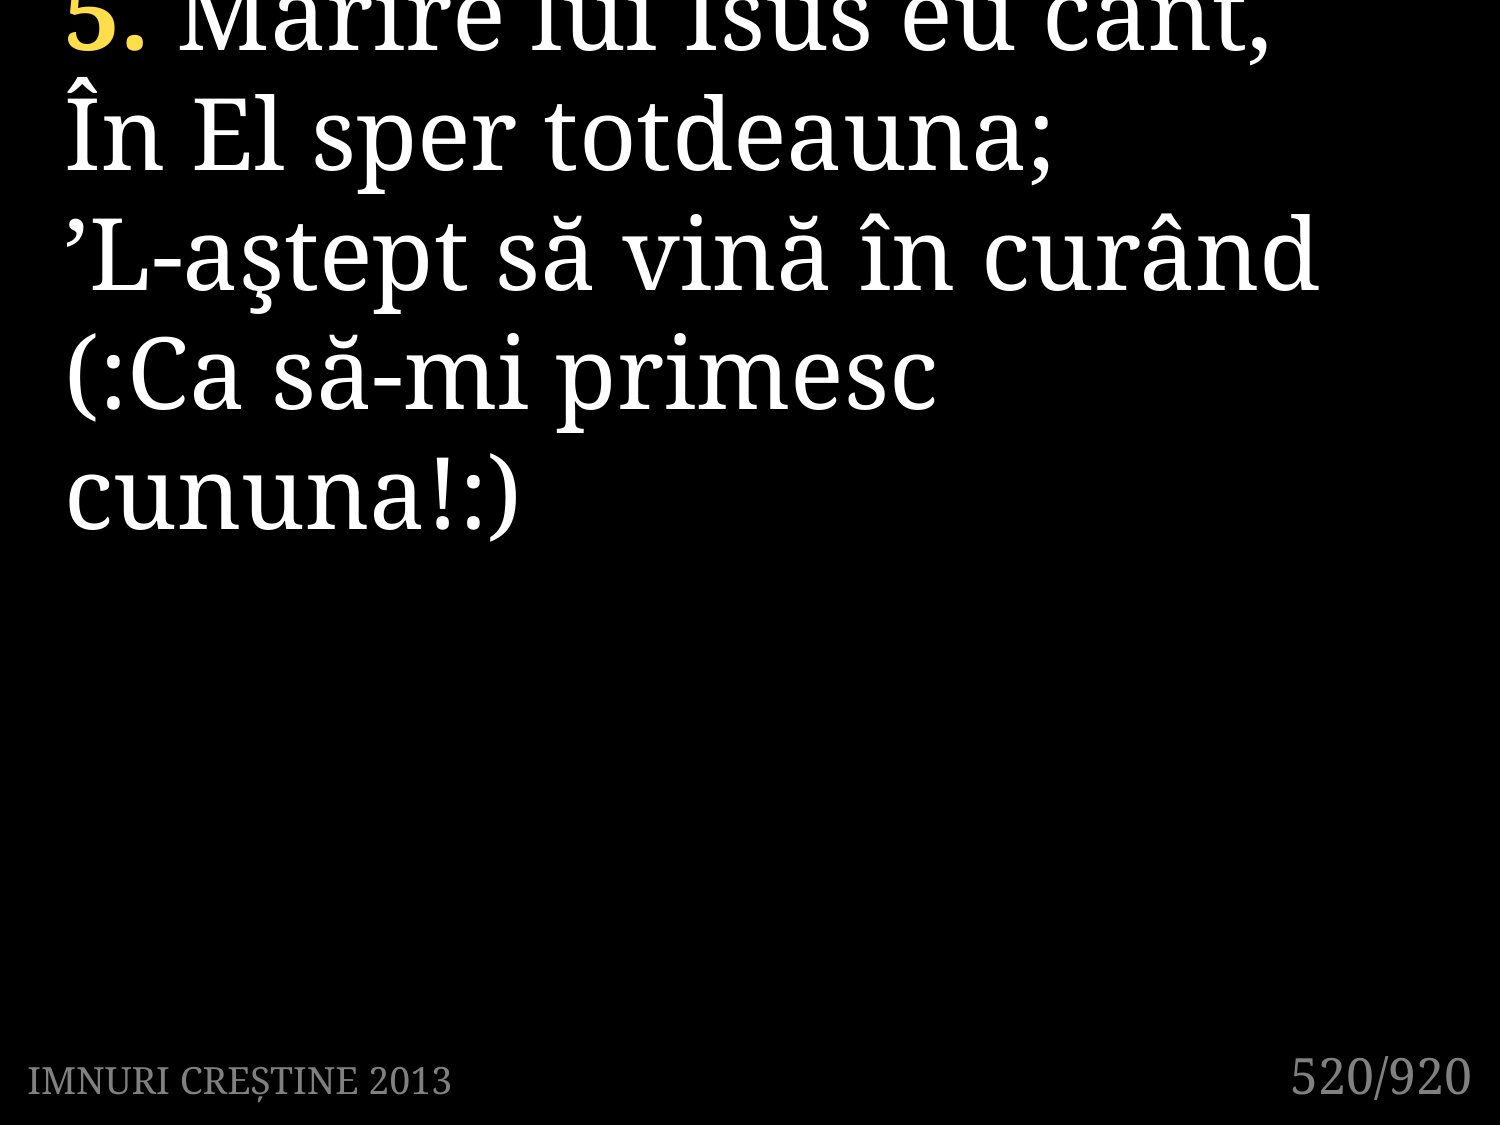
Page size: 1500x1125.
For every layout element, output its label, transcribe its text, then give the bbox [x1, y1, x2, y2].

text_box IMNURI CREȘTINE 2013 [12, 1049, 637, 1110]
text_box 520/920 [637, 1037, 1488, 1113]
text_box 5. Mărire lui Isus eu cânt, În El sper totdeauna; ’L-aştept să vină în curând (:Ca să-mi primesc cununa!:) [49, 0, 1413, 558]
